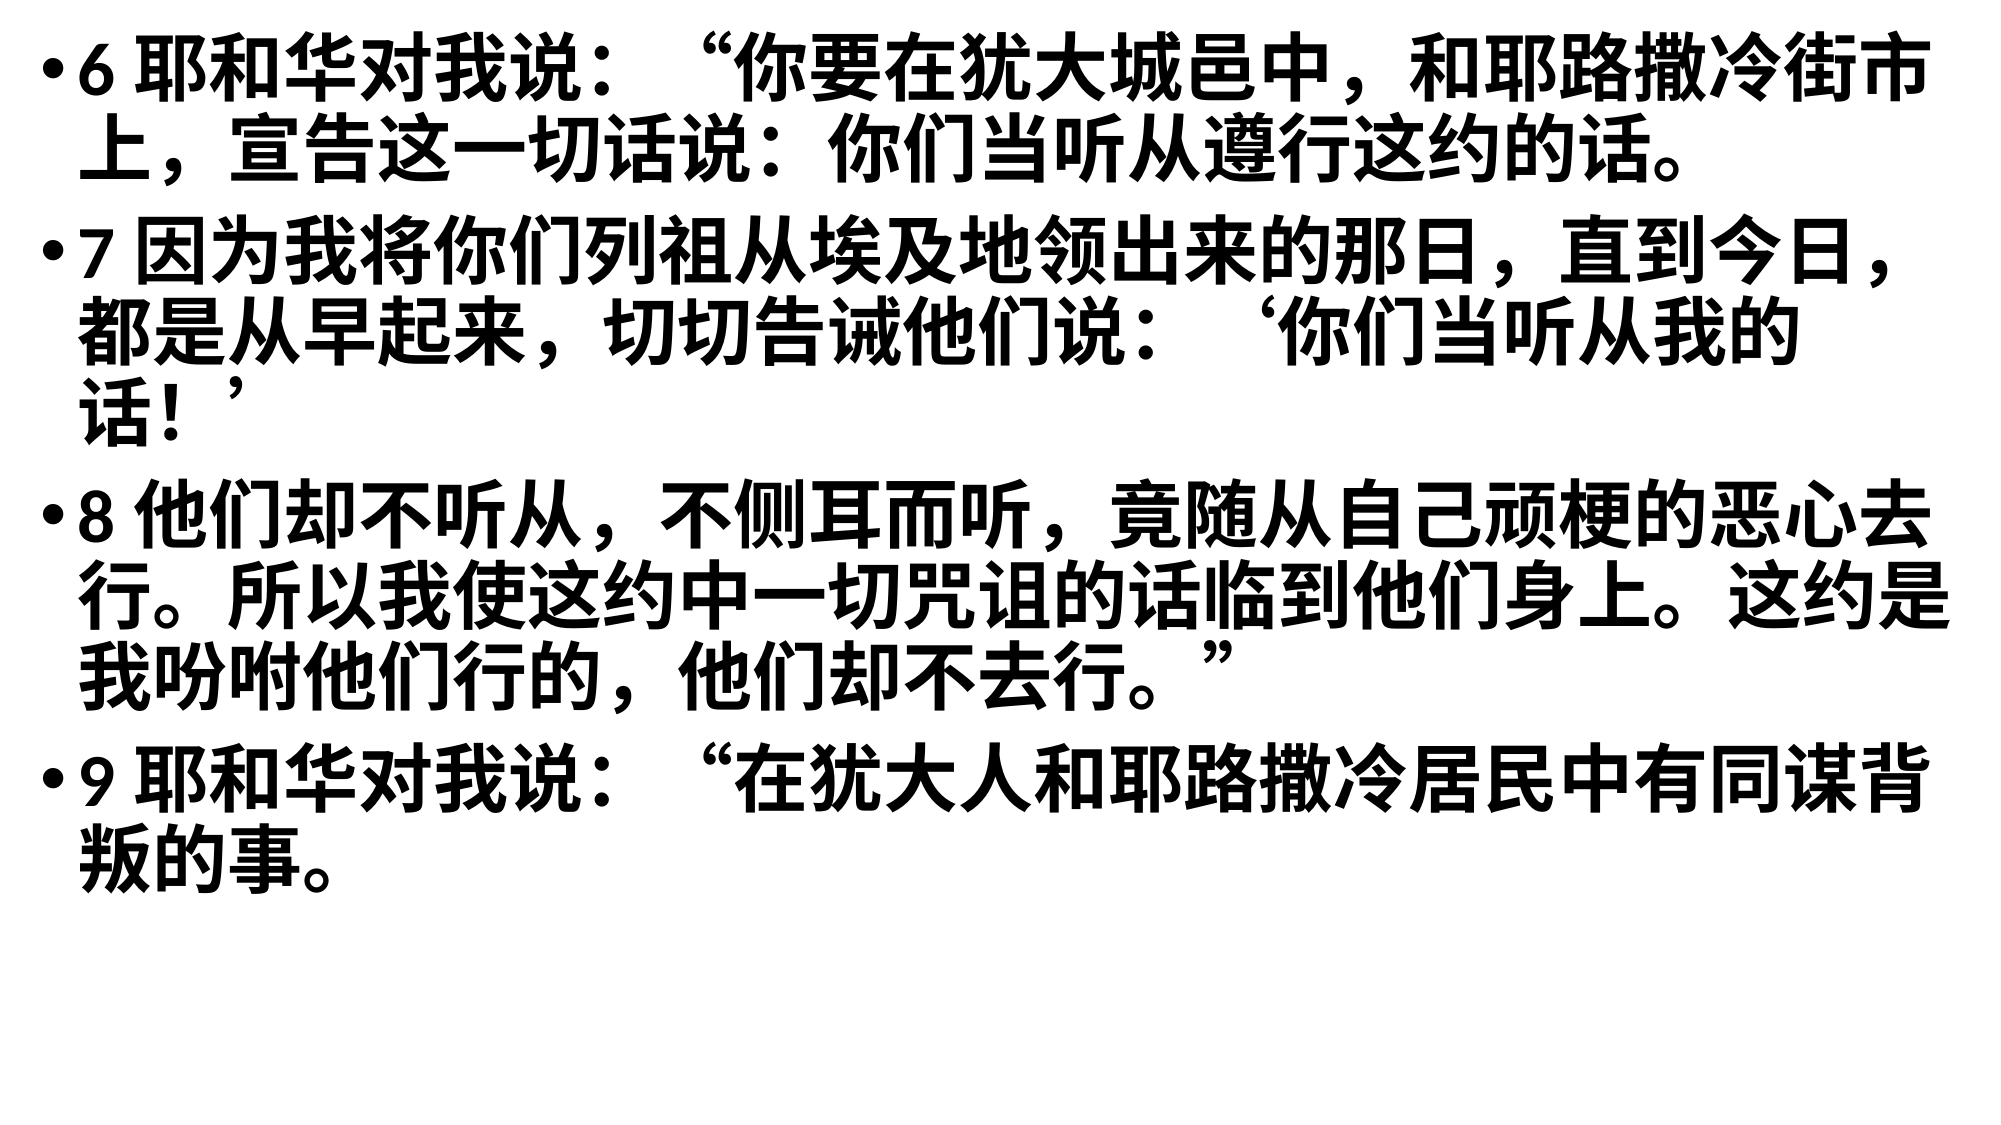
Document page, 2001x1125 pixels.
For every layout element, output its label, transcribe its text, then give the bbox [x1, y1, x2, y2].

list 6耶和华对我说：“你要在犹大城邑中，和耶路撒冷街市上，宣告这一切话说：你们当听从遵行这约的话。 7因为我将你们列祖从埃及地领出来的那日，直到今日，都是从早起来，切切告诫他们说：‘你们当听从我的话！’ 8他们却不听从，不侧耳而听，竟随从自己顽梗的恶心去行。所以我使这约中一切咒诅的话临到他们身上。这约是我吩咐他们行的，他们却不去行。” 9耶和华对我说：“在犹大人和耶路撒冷居民中有同谋背叛的事。 [25, 23, 1969, 1112]
